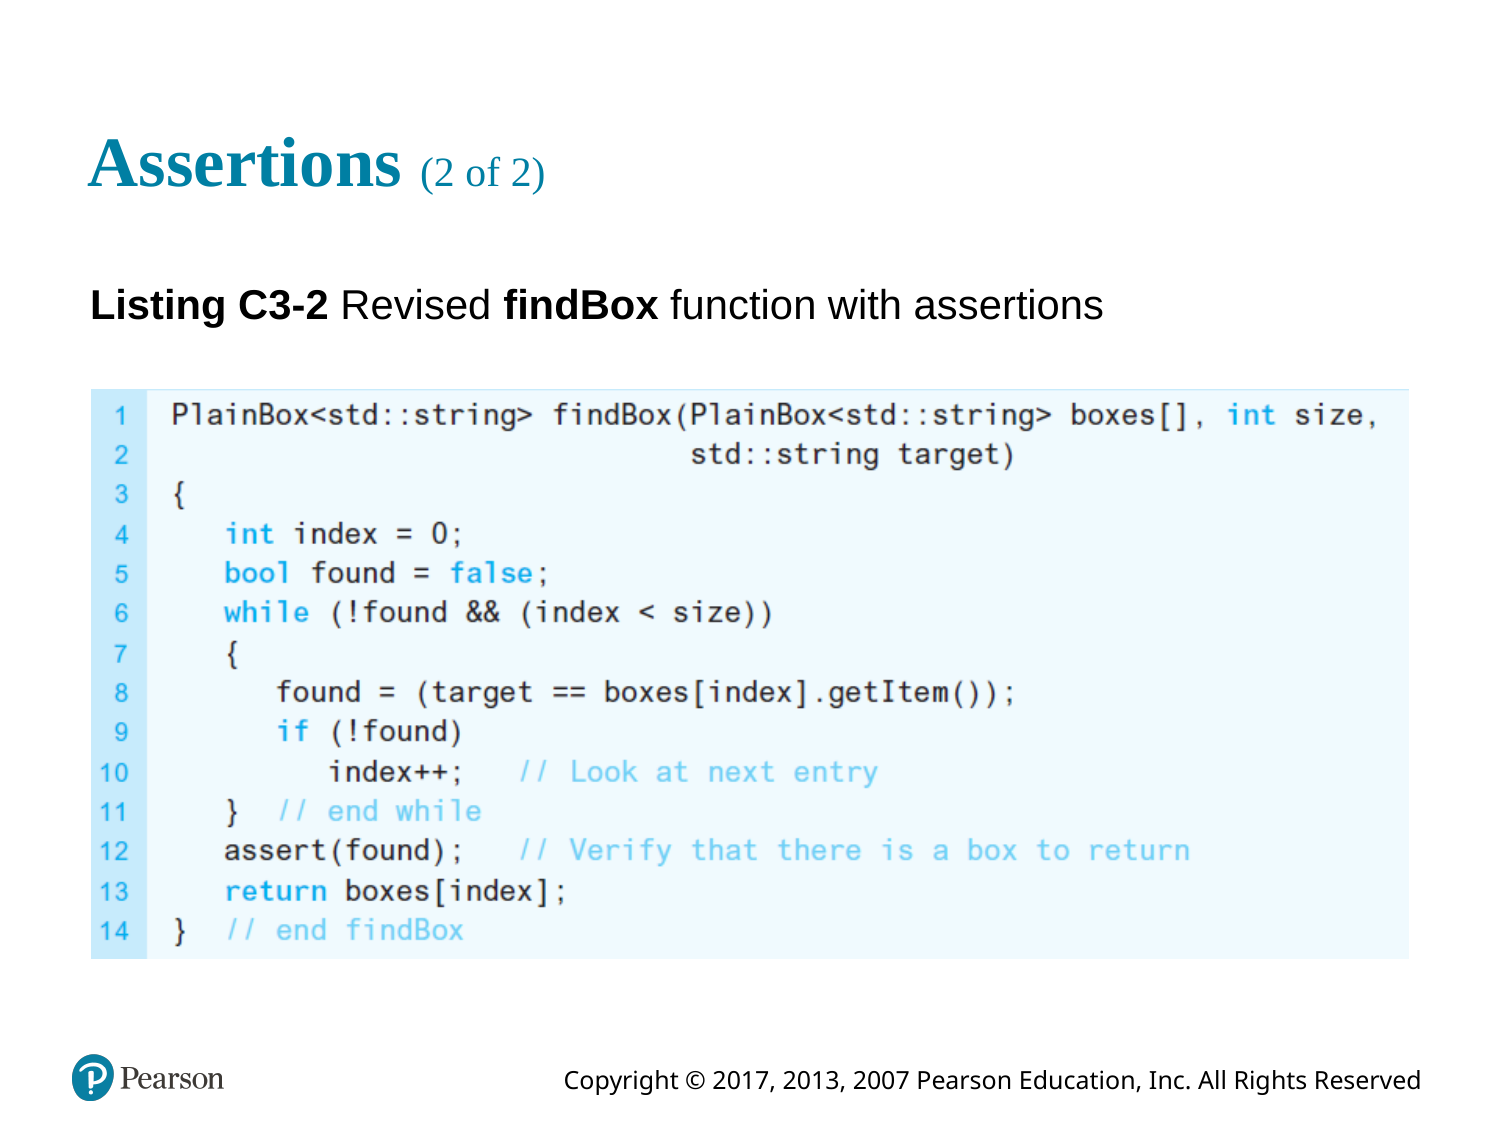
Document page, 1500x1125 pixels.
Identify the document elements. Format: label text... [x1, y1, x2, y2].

picture [72, 1054, 88, 1070]
picture [91, 389, 1409, 959]
picture [98, 1054, 224, 1101]
picture [80, 1063, 106, 1088]
picture [72, 1087, 83, 1101]
title Assertions (2 of 2) [72, 35, 1423, 216]
list Listing C3-2 Revised findBox function with assertions [75, 262, 1425, 343]
